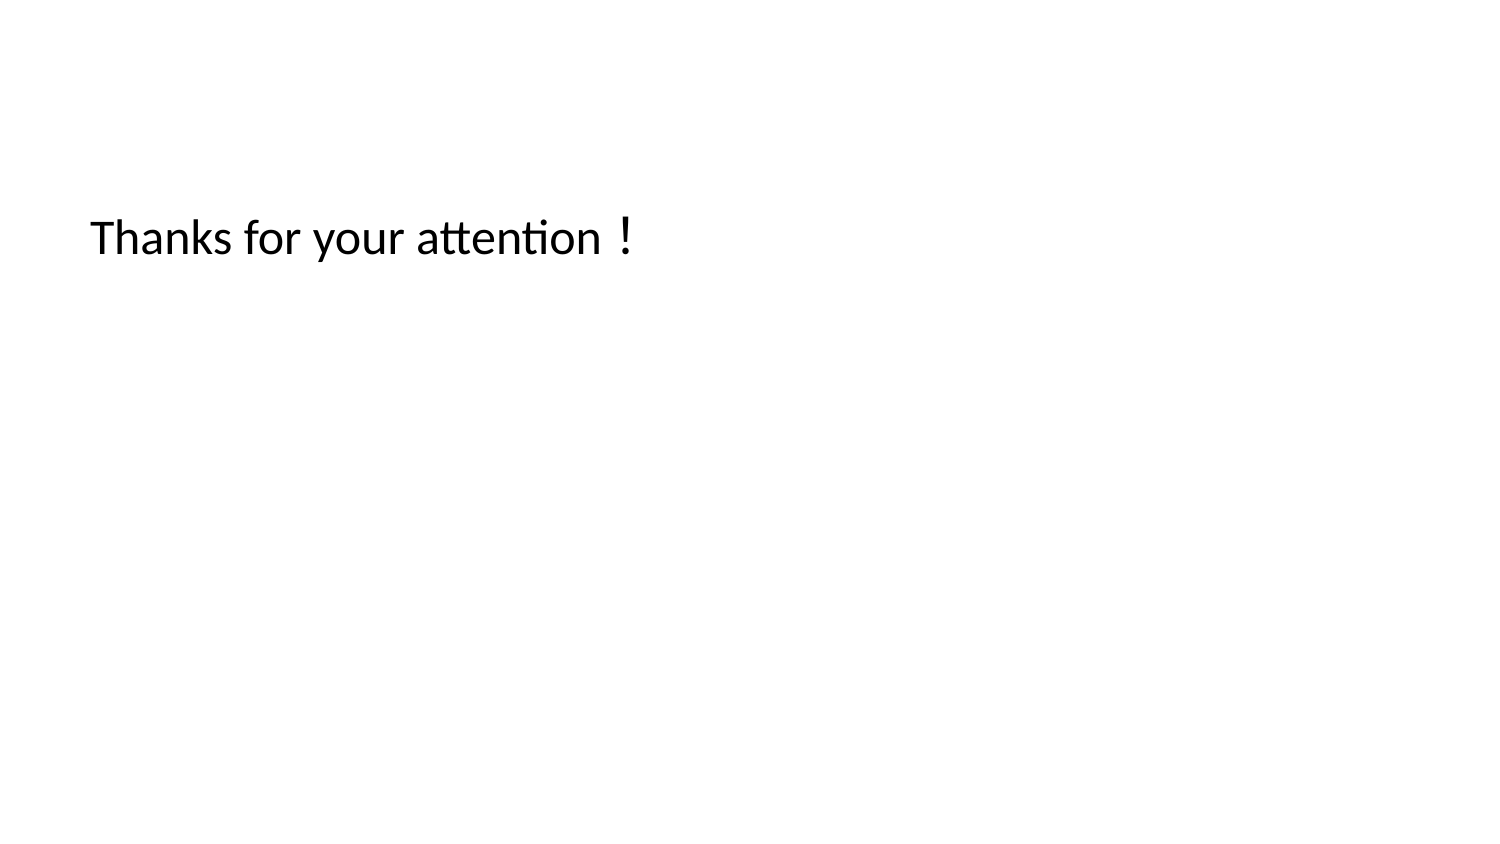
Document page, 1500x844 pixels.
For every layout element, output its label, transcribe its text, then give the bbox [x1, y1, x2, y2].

list Thanks for your attention！ [75, 196, 1425, 754]
